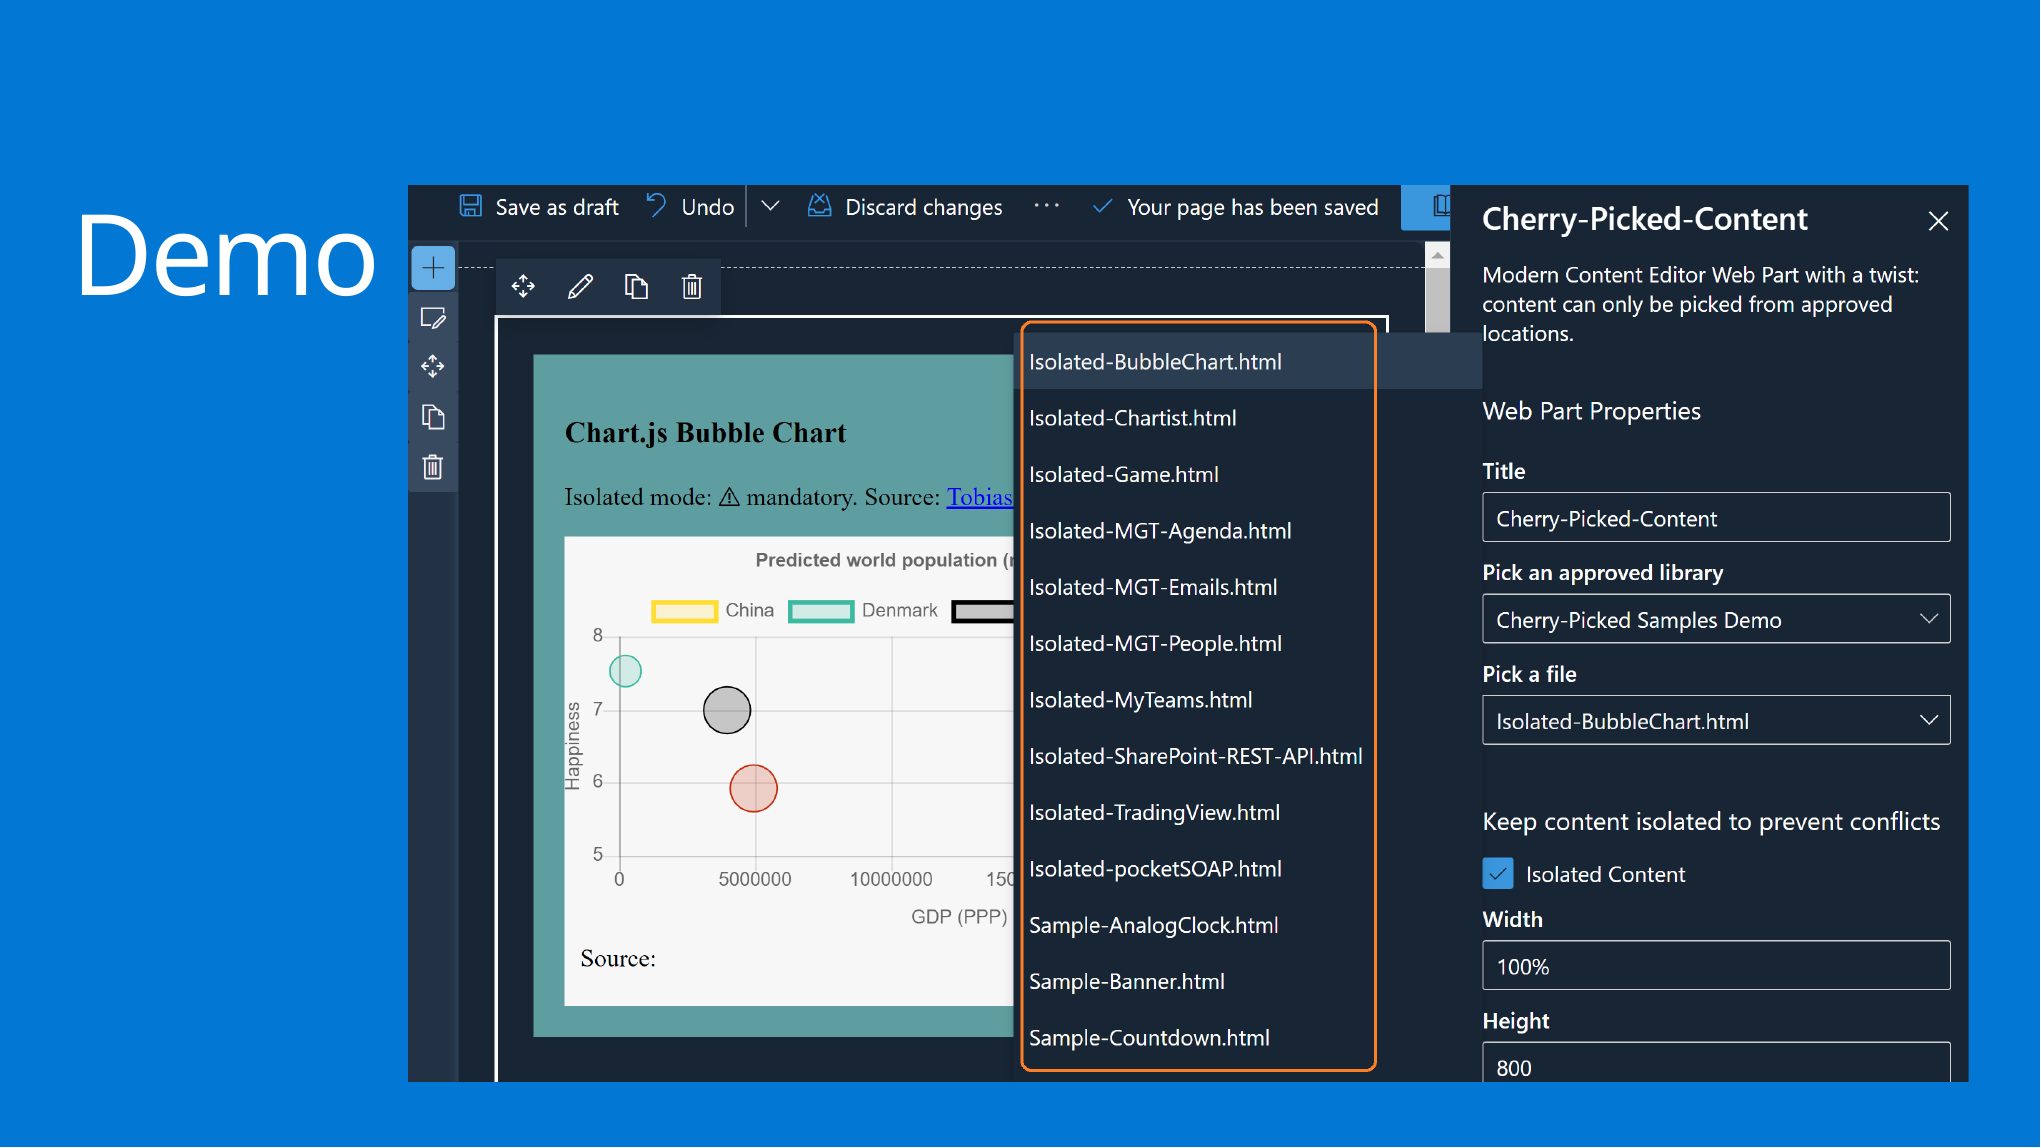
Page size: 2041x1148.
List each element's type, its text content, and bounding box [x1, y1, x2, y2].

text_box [407, 185, 1969, 1082]
title Demo [71, 198, 407, 790]
